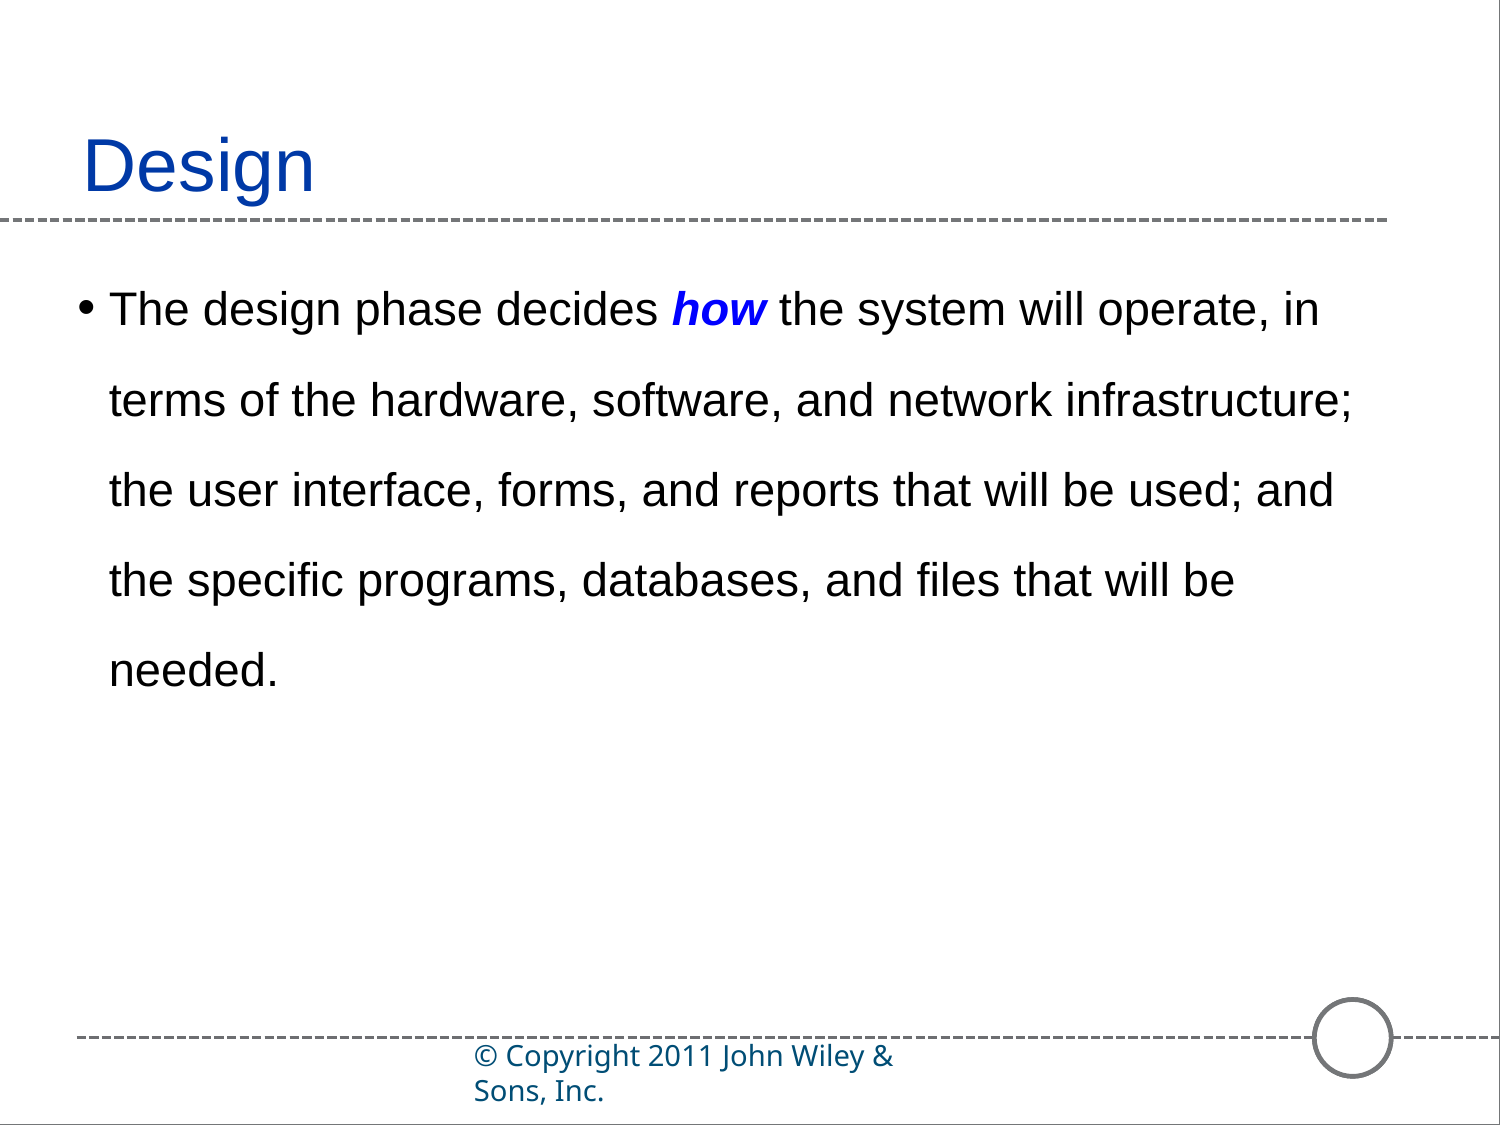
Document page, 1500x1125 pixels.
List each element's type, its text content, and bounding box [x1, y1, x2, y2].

footer © Copyright 2011 John Wiley & Sons, Inc. [458, 1042, 988, 1103]
list The design phase decides how the system will operate, in terms of the hardware, software, and network infrastructure; the user interface, forms, and reports that will be used; and the specific programs, databases, and files that will be needed. [62, 237, 1425, 708]
title Design [67, 91, 1211, 232]
